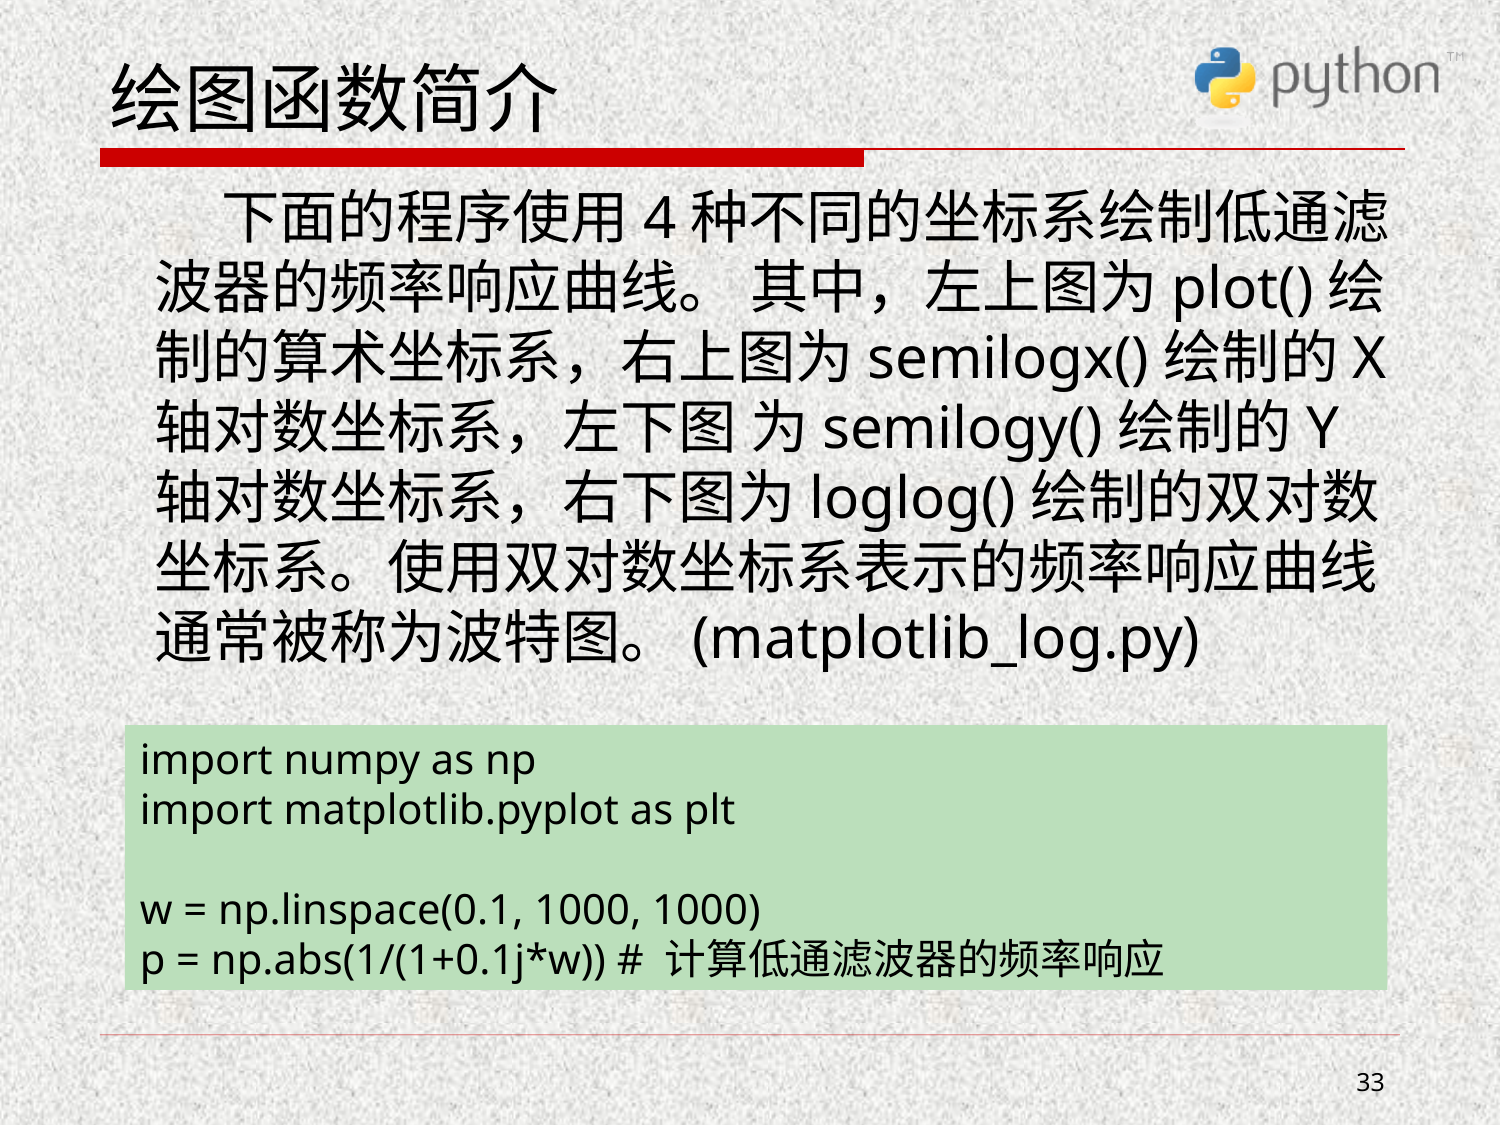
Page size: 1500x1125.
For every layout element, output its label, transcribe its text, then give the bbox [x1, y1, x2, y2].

title 绘图函数简介 [94, 50, 1407, 149]
text_box import numpy as np import matplotlib.pyplot as plt w = np.linspace(0.1, 1000, 1000) p = np.abs(1/(1+0.1j*w)) # 计算低通滤波器的频率响应 [124, 725, 1388, 990]
picture [0, 0, 1500, 1125]
slide_number 33 [1074, 1058, 1401, 1103]
list 下面的程序使用4种不同的坐标系绘制低通滤波器的频率响应曲线。 其中，左上图为plot()绘制的算术坐标系，右上图为semilogx()绘制的X轴对数坐标系，左下图 为semilogy()绘制的Y轴对数坐标系，右下图为loglog()绘制的双对数坐标系。使用双对数坐标系表示的频率响应曲线通常被称为波特图。(matplotlib_log.py) [62, 172, 1406, 1025]
